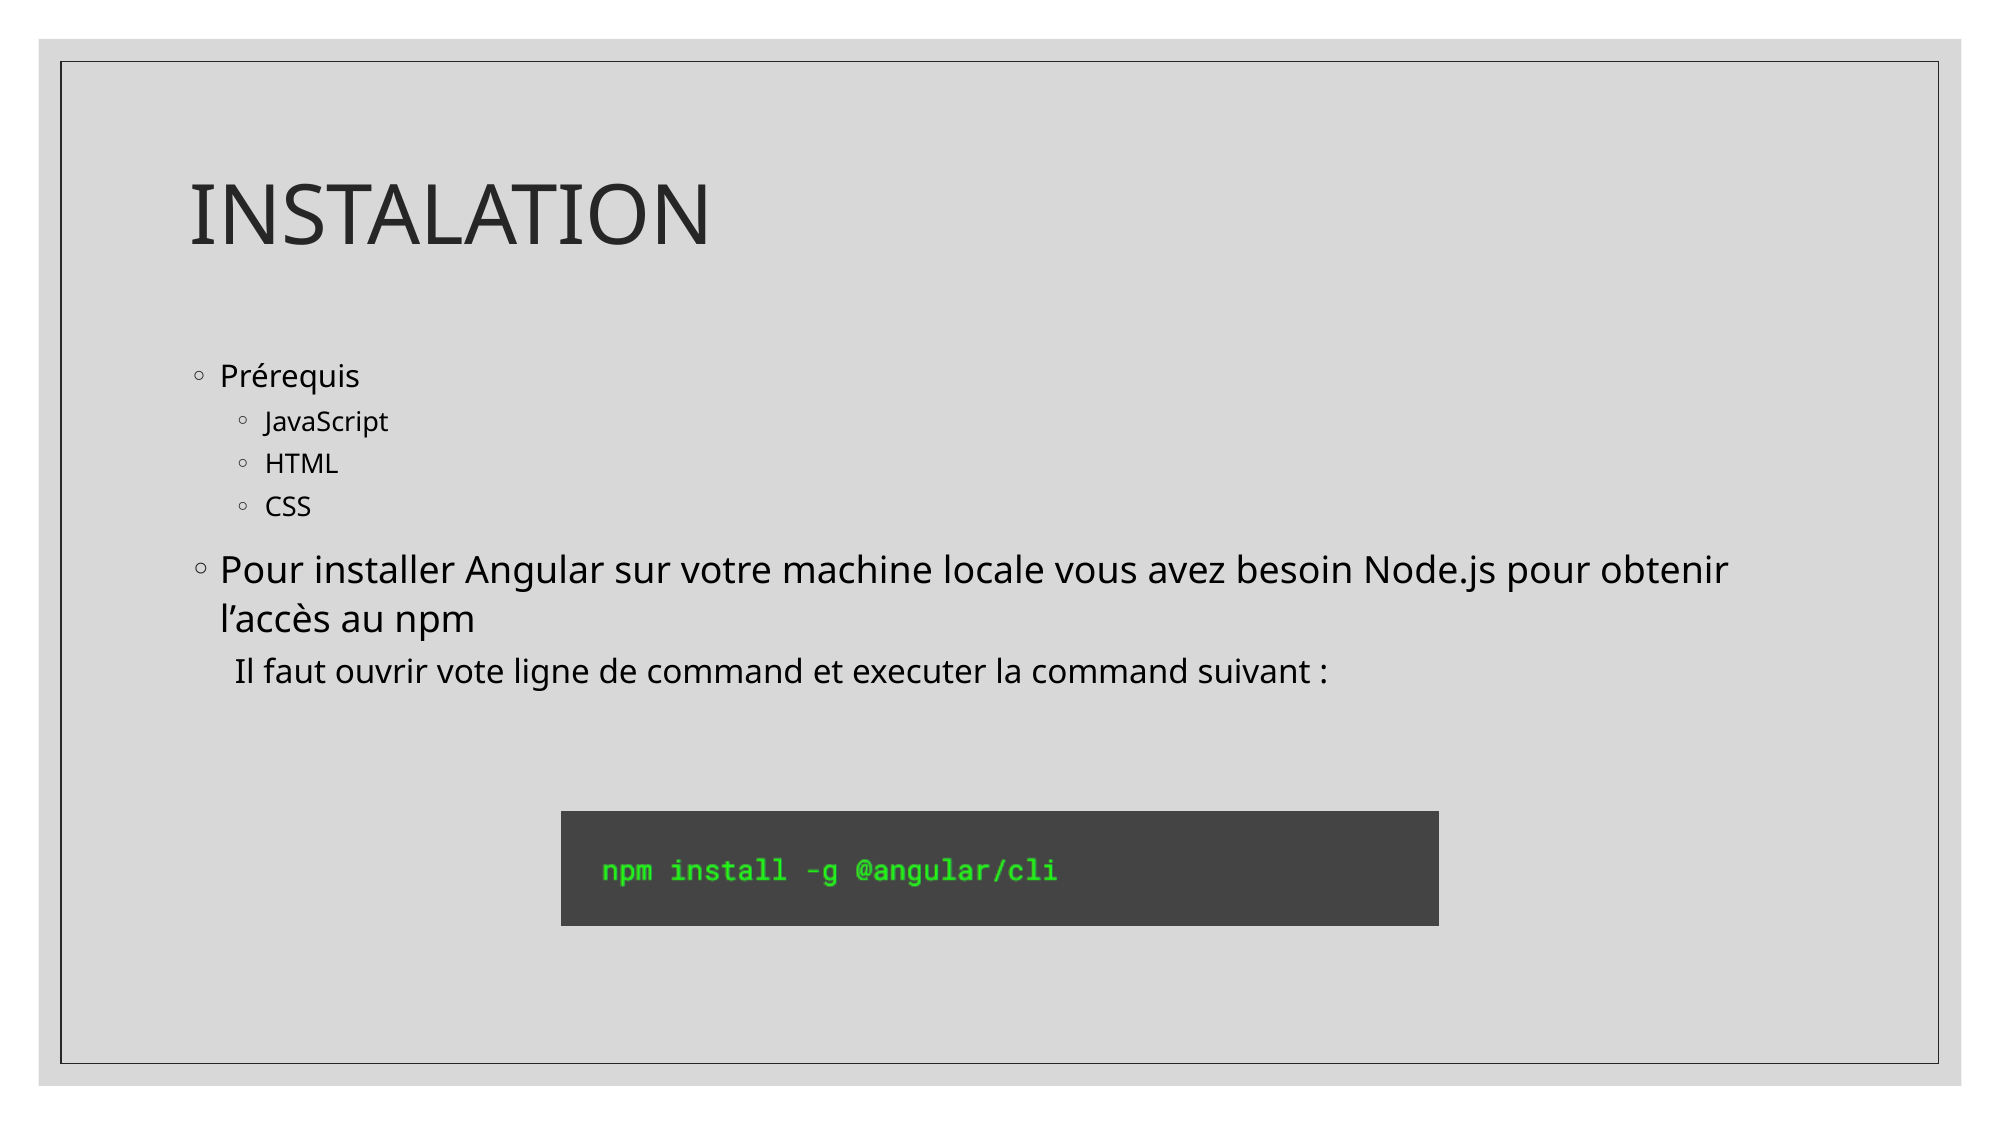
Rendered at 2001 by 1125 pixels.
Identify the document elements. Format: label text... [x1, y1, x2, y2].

title INSTALATION [174, 105, 1825, 331]
list Prérequis JavaScript HTML CSS Pour installer Angular sur votre machine locale vous avez besoin Node.js pour obtenir l’accès au npm Il faut ouvrir vote ligne de command et executer la command suivant : [174, 345, 1825, 977]
picture [561, 811, 1439, 926]
